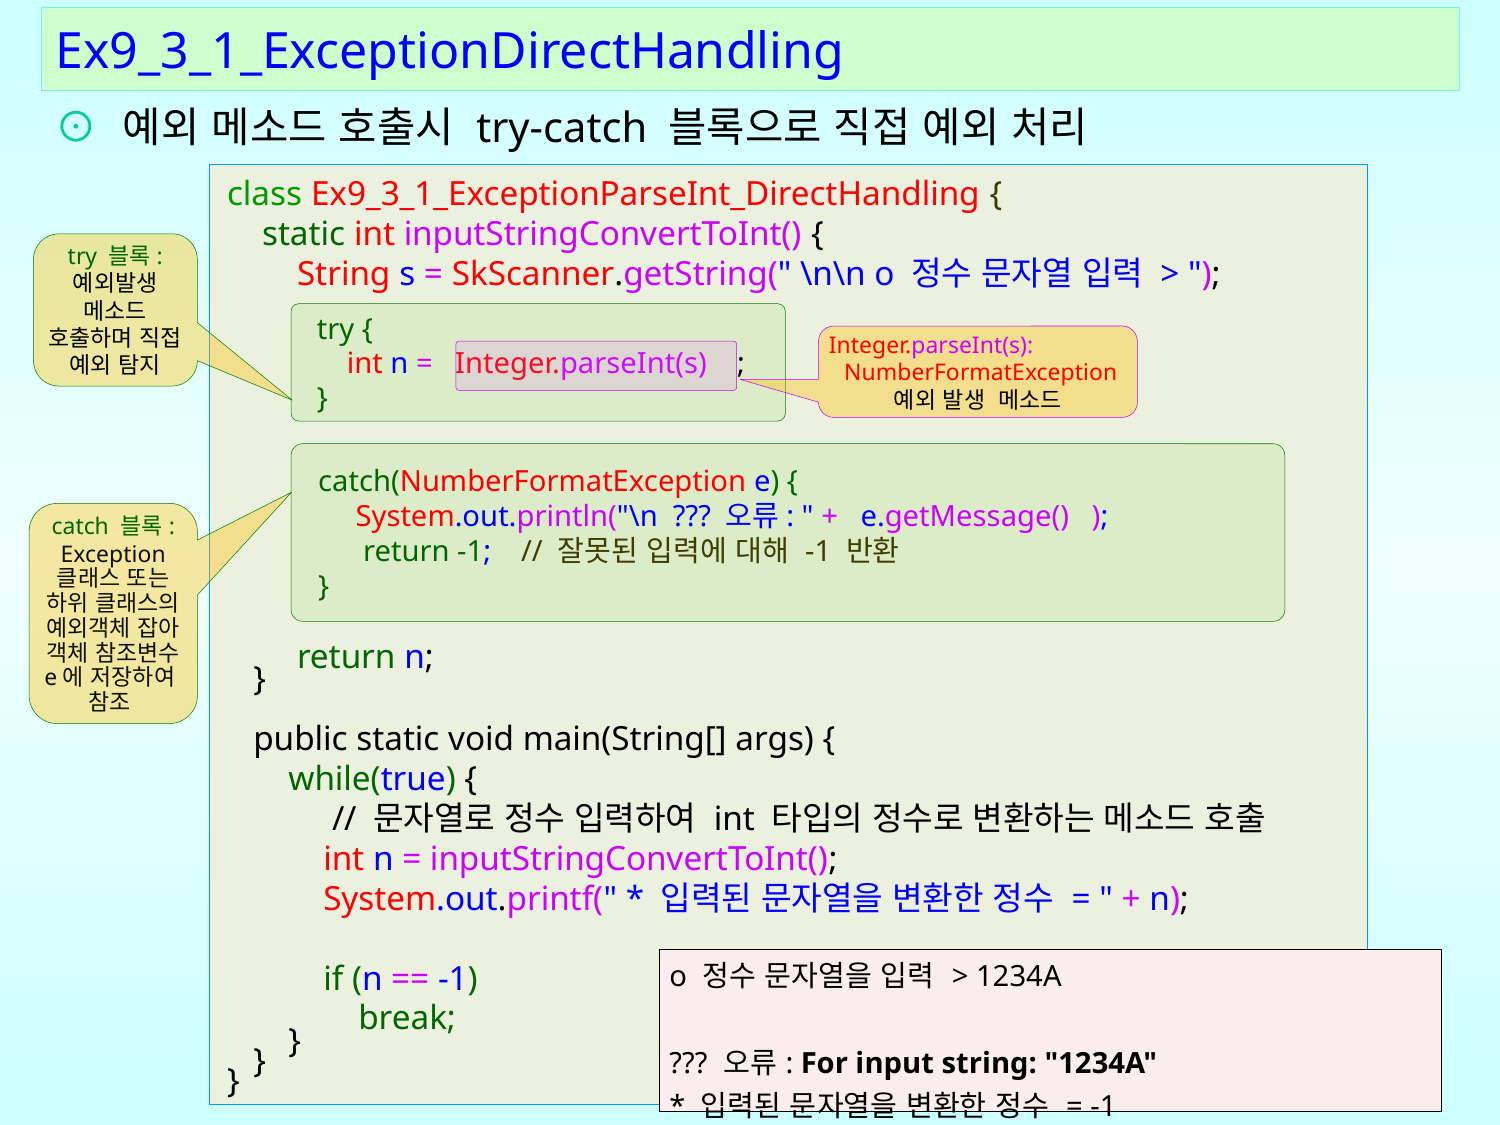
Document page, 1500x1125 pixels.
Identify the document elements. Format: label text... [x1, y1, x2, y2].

text_box ⊙ 예외 메소드 호출시 try-catch 블록으로 직접 예외 처리 [41, 92, 1442, 162]
text_box Ex9_3_1_ExceptionDirectHandling [41, 7, 1459, 90]
text_box class Ex9_3_1_ExceptionParseInt_DirectHandling { static int inputStringConvertToInt() { String s = SkScanner.getString(" \n\n o 정수 문자열 입력 > "); return n; } public static void main(String[] args) { while(true) { // 문자열로 정수 입력하여 int 타입의 정수로 변환하는 메소드 호출 int n = inputStringConvertToInt(); System.out.printf(" * 입력된 문자열을 변환한 정수 = " + n); if (n == -1) break; } } } [209, 164, 1367, 1104]
text_box try { int n = Integer.parseInt(s) ; } [291, 303, 786, 422]
text_box catch(NumberFormatException e) { System.out.println("\n ??? 오류: " + e.getMessage() ); return -1; // 잘못된 입력에 대해 -1 반환 } [291, 443, 1285, 622]
text_box catch 블록: Exception 클래스 또는 하위 클래스의 예외객체 잡아 객체 참조변수 e에 저장하여 참조 [29, 492, 292, 724]
table_header o 정수 문자열을 입력 > 1234A ??? 오류: For input string: "1234A" * 입력된 문자열을 변환한 정수 = -1 [660, 950, 1441, 1111]
text_box Integer.parseInt(s): NumberFormatException 예외 발생 메소드 [740, 325, 1138, 418]
text_box [455, 341, 737, 391]
text_box try 블록: 예외발생 메소드 호출하며 직접 예외 탐지 [33, 233, 291, 400]
